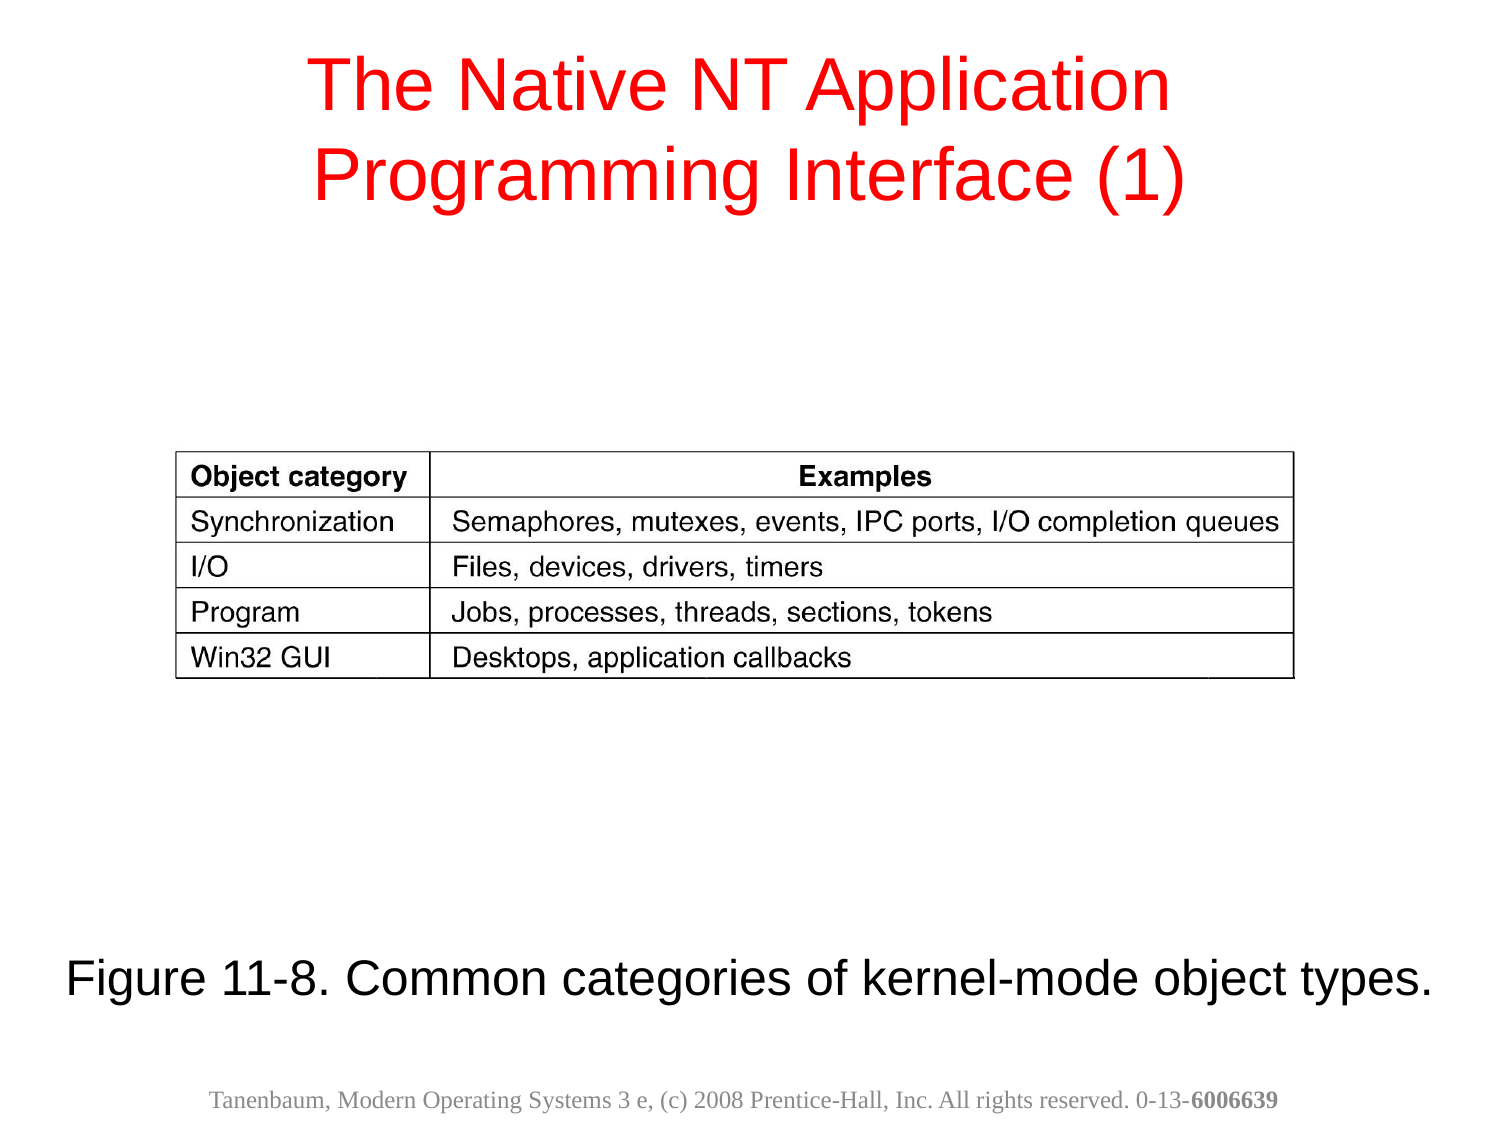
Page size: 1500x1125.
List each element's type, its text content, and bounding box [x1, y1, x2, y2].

text_box The Native NT Application Programming Interface (1) [0, 0, 1500, 250]
text_box Figure 11-8. Common categories of kernel-mode object types. [0, 937, 1500, 1075]
picture [140, 422, 1360, 703]
text_box Tanenbaum, Modern Operating Systems 3 e, (c) 2008 Prentice-Hall, Inc. All rights reserved. 0-13-6006639 [29, 1077, 1459, 1120]
